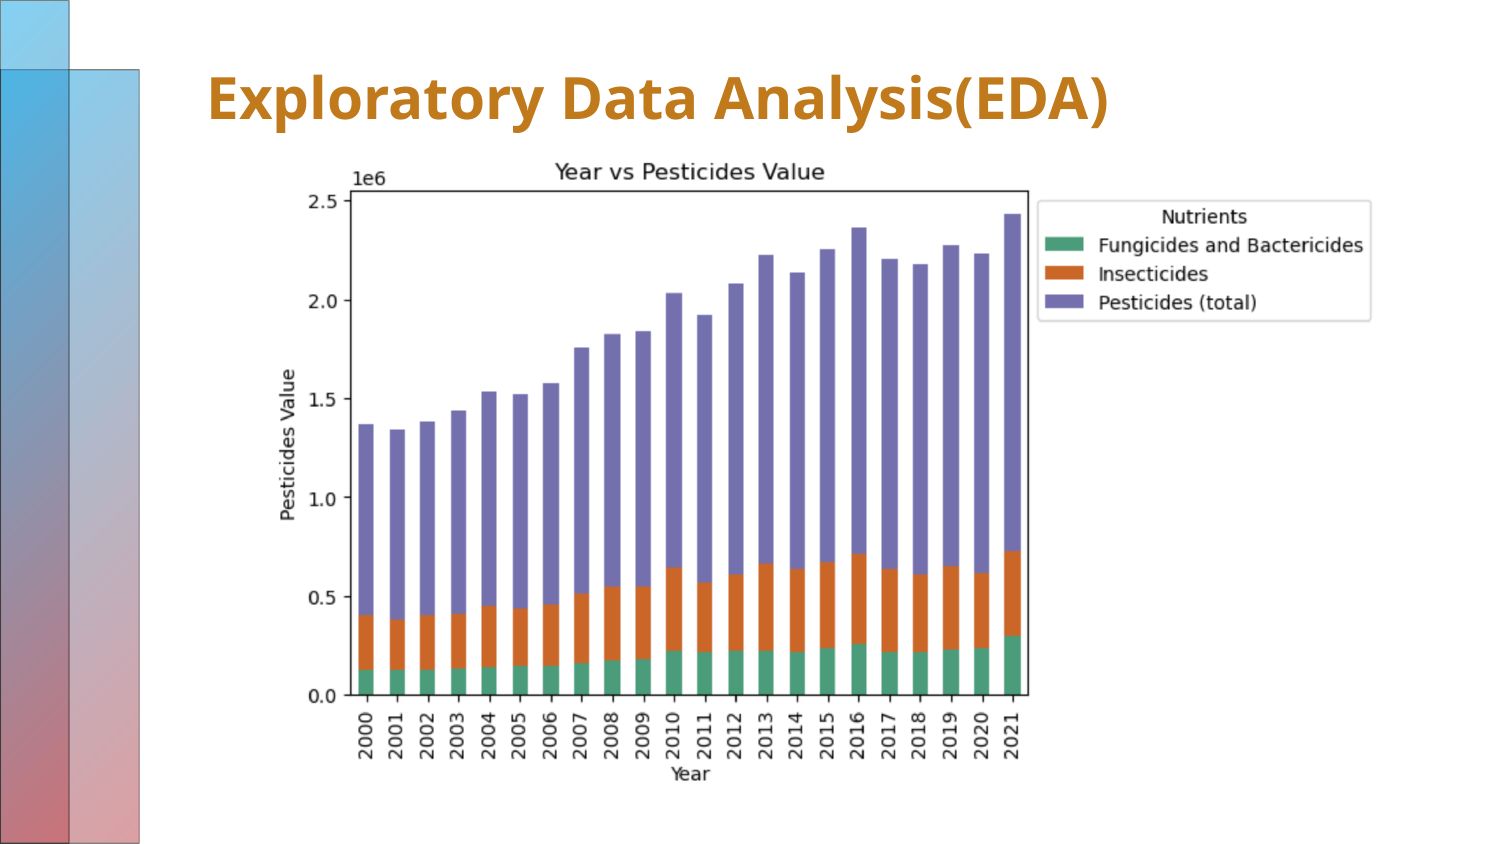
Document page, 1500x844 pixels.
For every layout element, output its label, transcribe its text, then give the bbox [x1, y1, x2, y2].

picture [253, 155, 1390, 794]
title Exploratory Data Analysis(EDA) [195, 56, 1363, 148]
